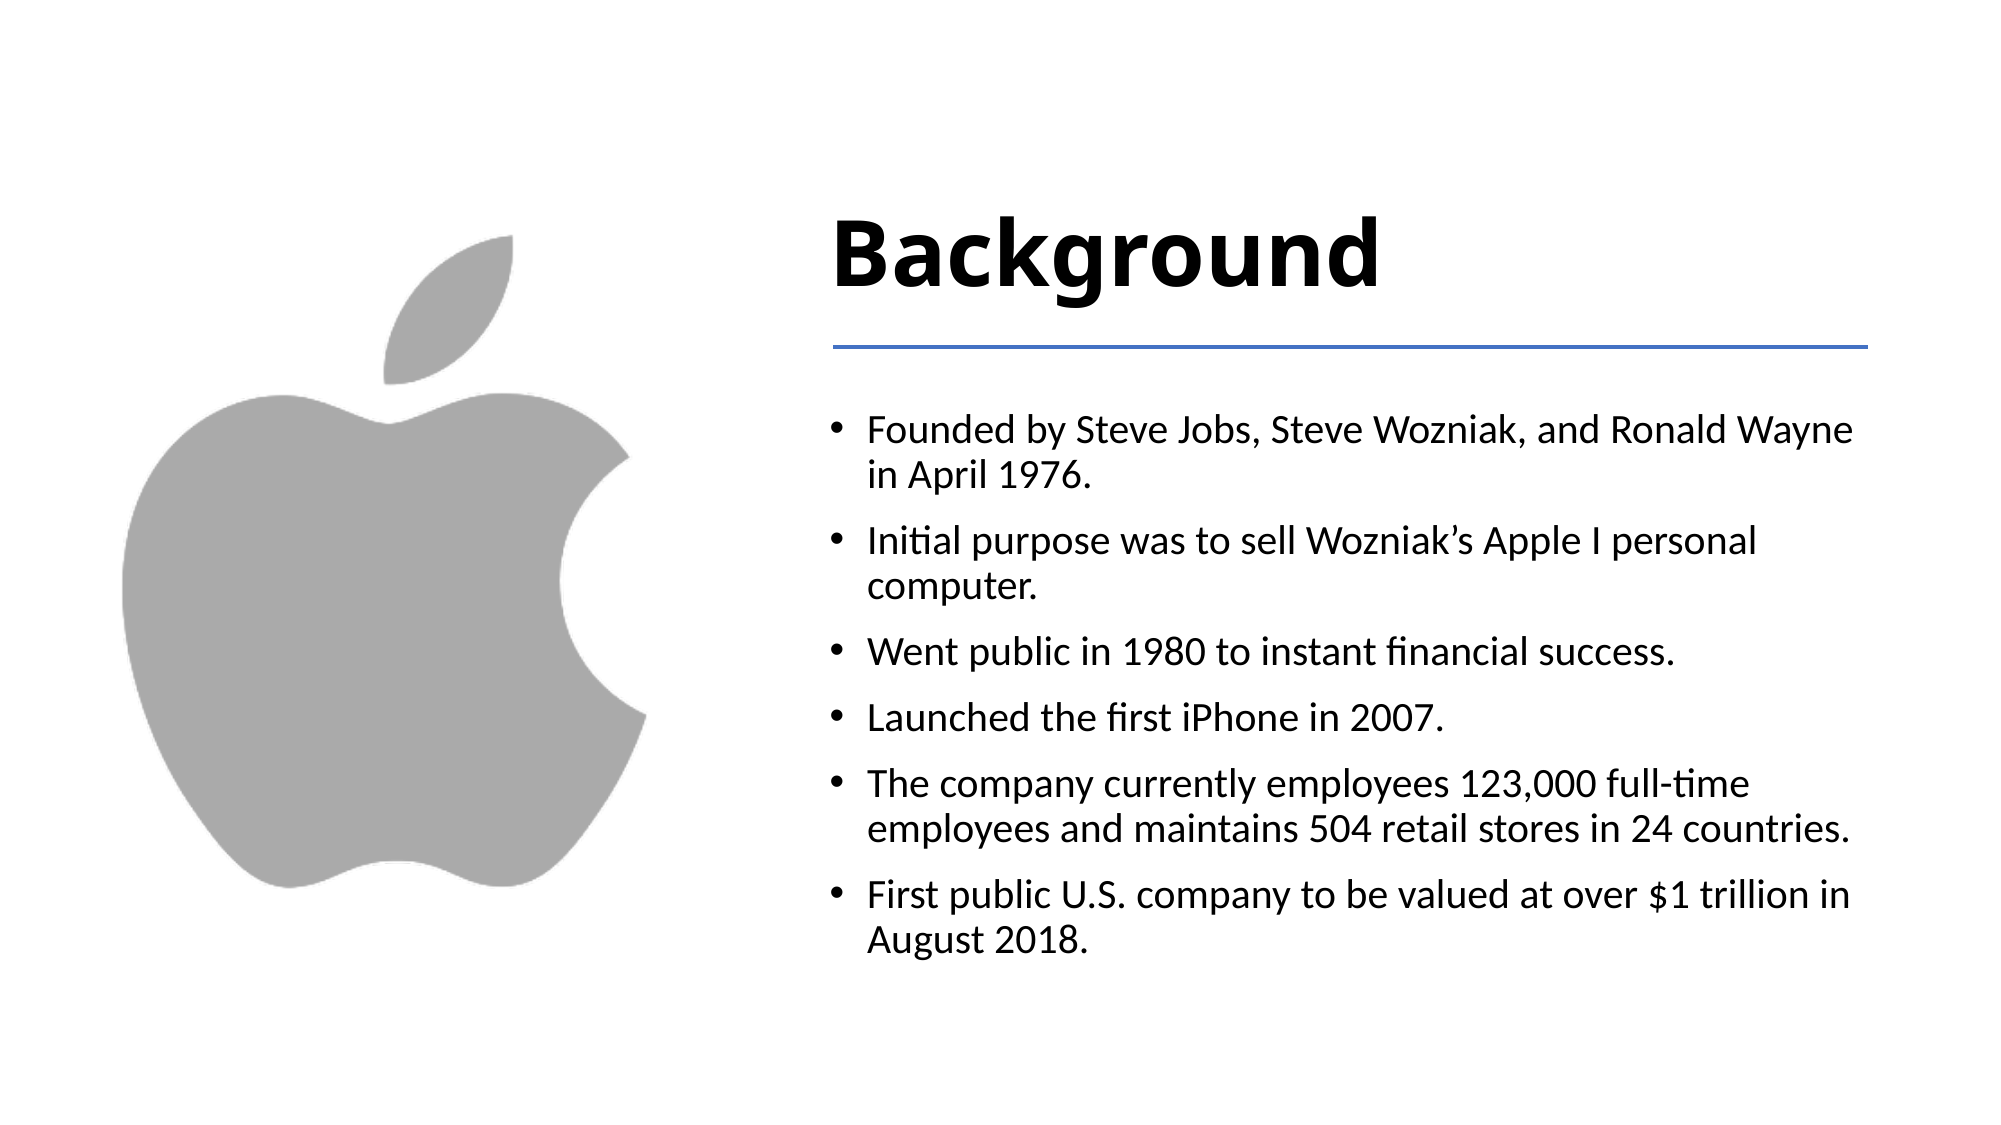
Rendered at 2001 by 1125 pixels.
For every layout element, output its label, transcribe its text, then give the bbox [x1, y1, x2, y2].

list Founded by Steve Jobs, Steve Wozniak, and Ronald Wayne in April 1976. Initial purpose was to sell Wozniak’s Apple I personal computer. Went public in 1980 to instant financial success. Launched the first iPhone in 2007. The company currently employees 123,000 full-time employees and maintains 504 retail stores in 24 countries. First public U.S. company to be valued at over $1 trillion in August 2018. [814, 399, 1895, 1021]
title Background [814, 103, 1895, 315]
picture [0, 0, 761, 1125]
